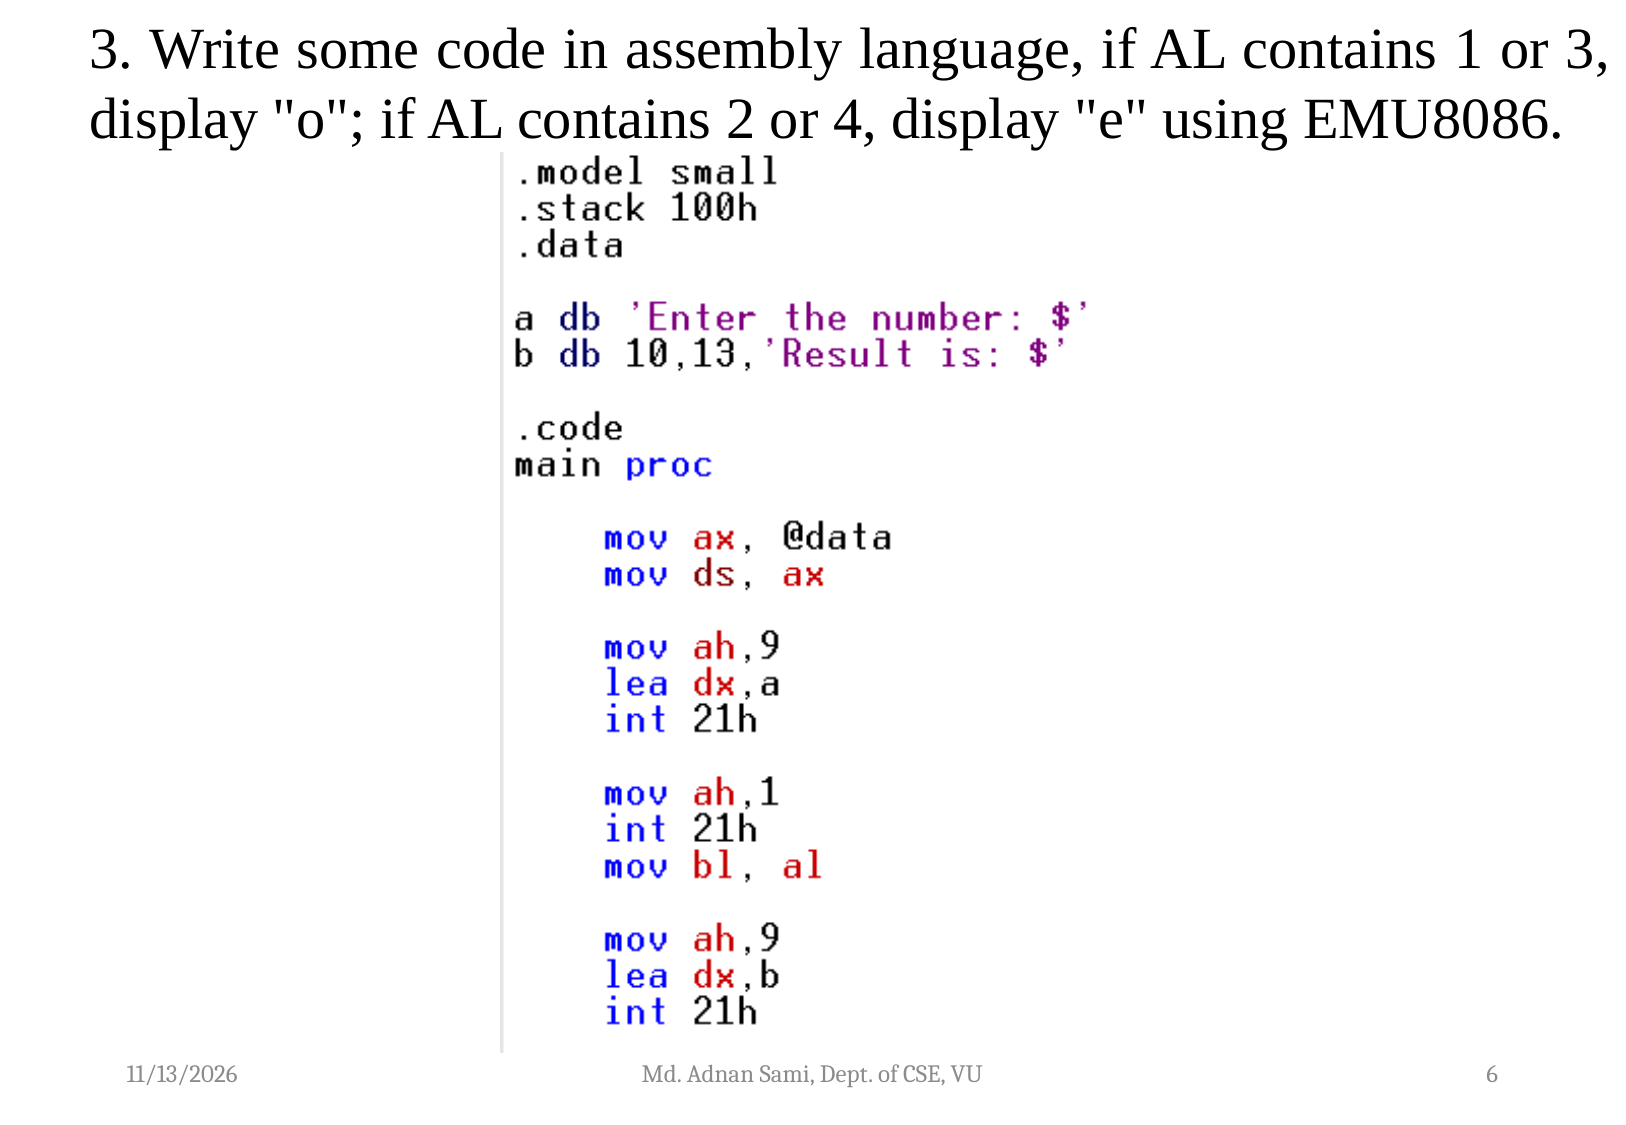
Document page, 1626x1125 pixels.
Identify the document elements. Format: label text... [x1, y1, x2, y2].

footer Md. Adnan Sami, Dept. of CSE, VU [538, 1053, 1087, 1103]
text_box 3. Write some code in assembly language, if AL contains 1 or 3, display "o"; if AL contains 2 or 4, display "e" using EMU8086. [0, 2, 1625, 158]
slide_number 6 [1147, 1042, 1514, 1103]
picture [500, 152, 1108, 1053]
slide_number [111, 1042, 478, 1103]
